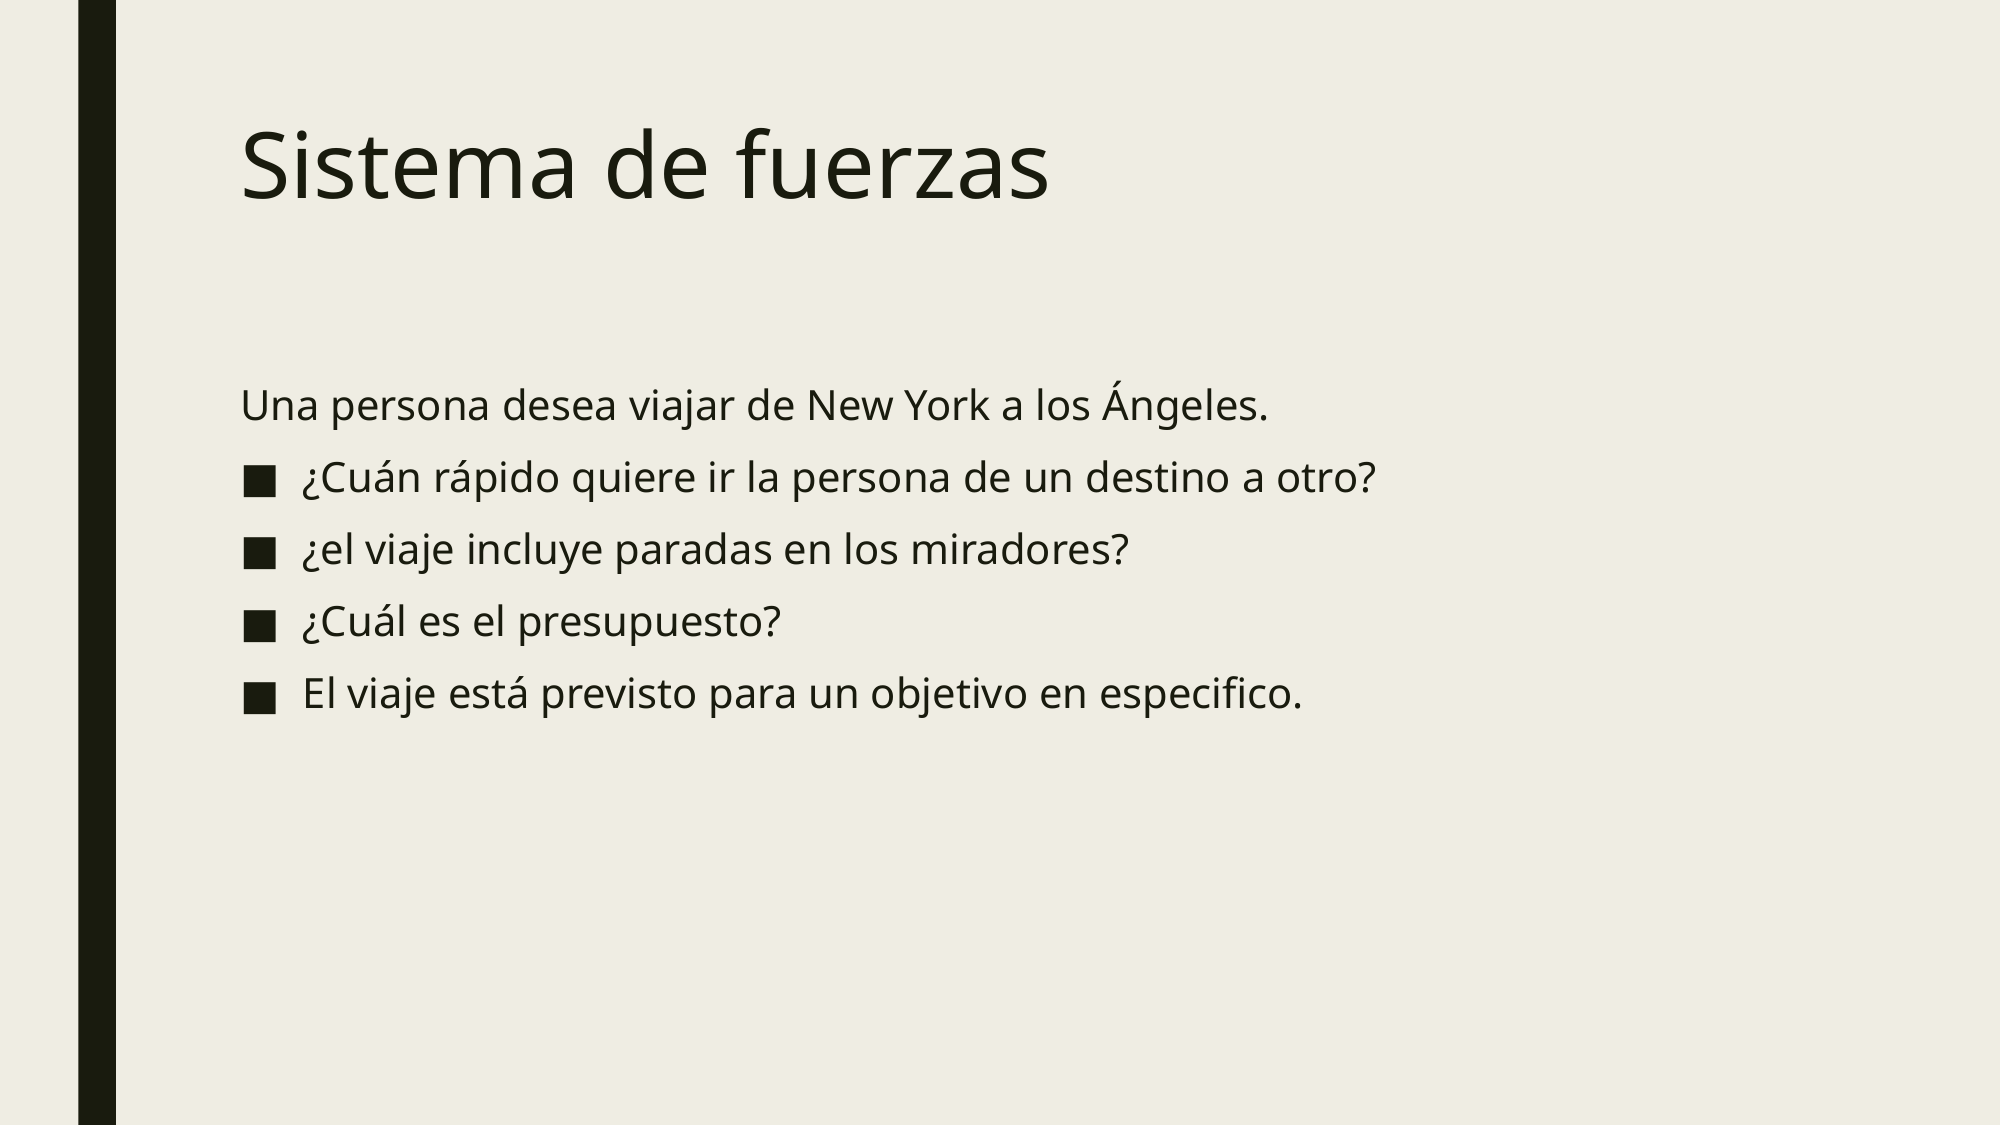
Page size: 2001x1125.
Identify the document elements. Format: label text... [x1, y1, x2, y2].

list Una persona desea viajar de New York a los Ángeles. ¿Cuán rápido quiere ir la persona de un destino a otro? ¿el viaje incluye paradas en los miradores? ¿Cuál es el presupuesto? El viaje está previsto para un objetivo en especifico. [225, 375, 1800, 963]
title Sistema de fuerzas [225, 112, 1800, 357]
